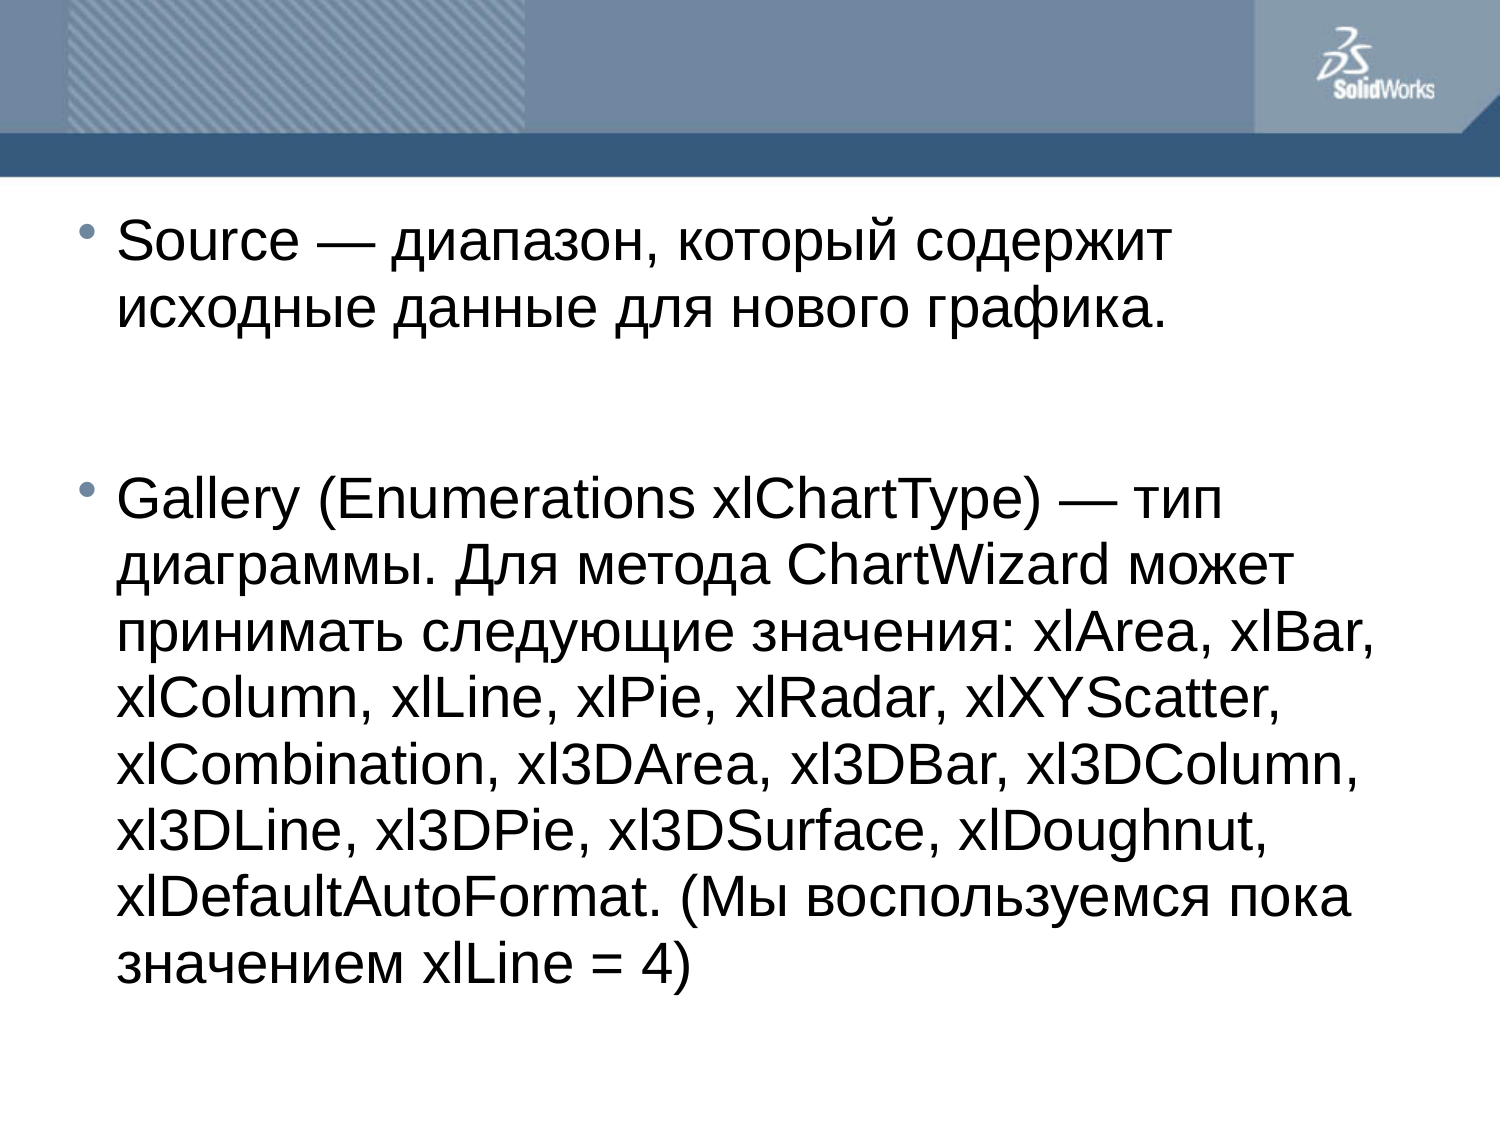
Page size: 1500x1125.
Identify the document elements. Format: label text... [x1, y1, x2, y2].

list Source — диапазон, который содержит исходные данные для нового графика. Gallery (Enumerations xlChartType) — тип диаграммы. Для метода ChartWizard может принимать следующие значения: xlArea, xlBar, xlColumn, xlLine, xlPie, xlRadar, xlXYScatter, xlCombination, xl3DArea, xl3DBar, xl3DColumn, xl3DLine, xl3DPie, xl3DSurface, xlDoughnut, xlDefaultAutoFormat. (Мы воспользуемся пока значением xlLine = 4) [62, 200, 1438, 1063]
picture [0, 0, 1500, 1125]
